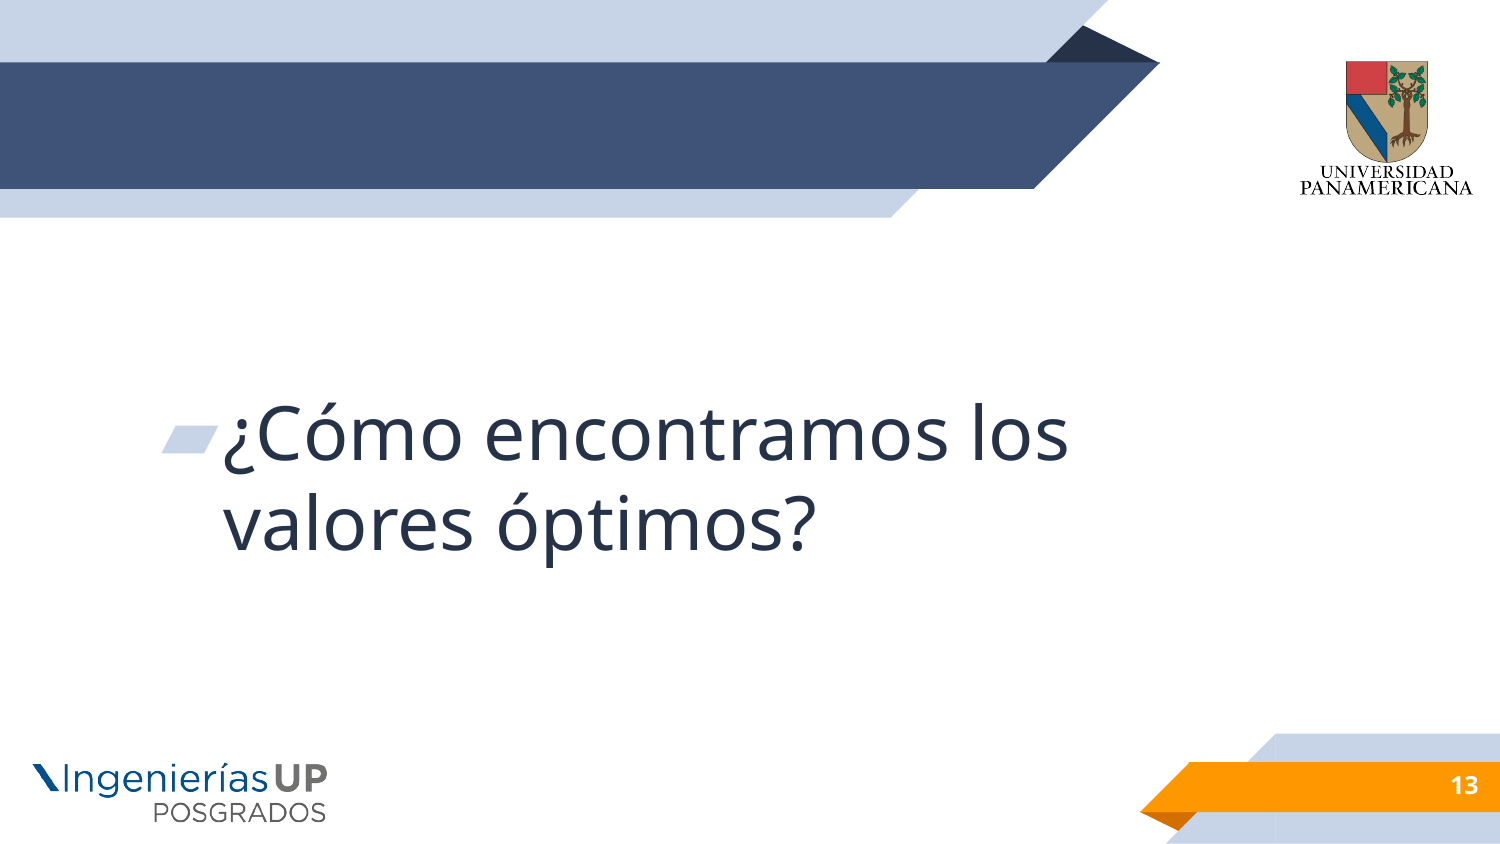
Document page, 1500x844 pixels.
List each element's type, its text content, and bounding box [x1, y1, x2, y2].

slide_number 13 [1249, 760, 1494, 813]
list ¿Cómo encontramos los valores óptimos? [133, 217, 1140, 734]
picture [1286, 44, 1490, 210]
picture [15, 737, 344, 844]
